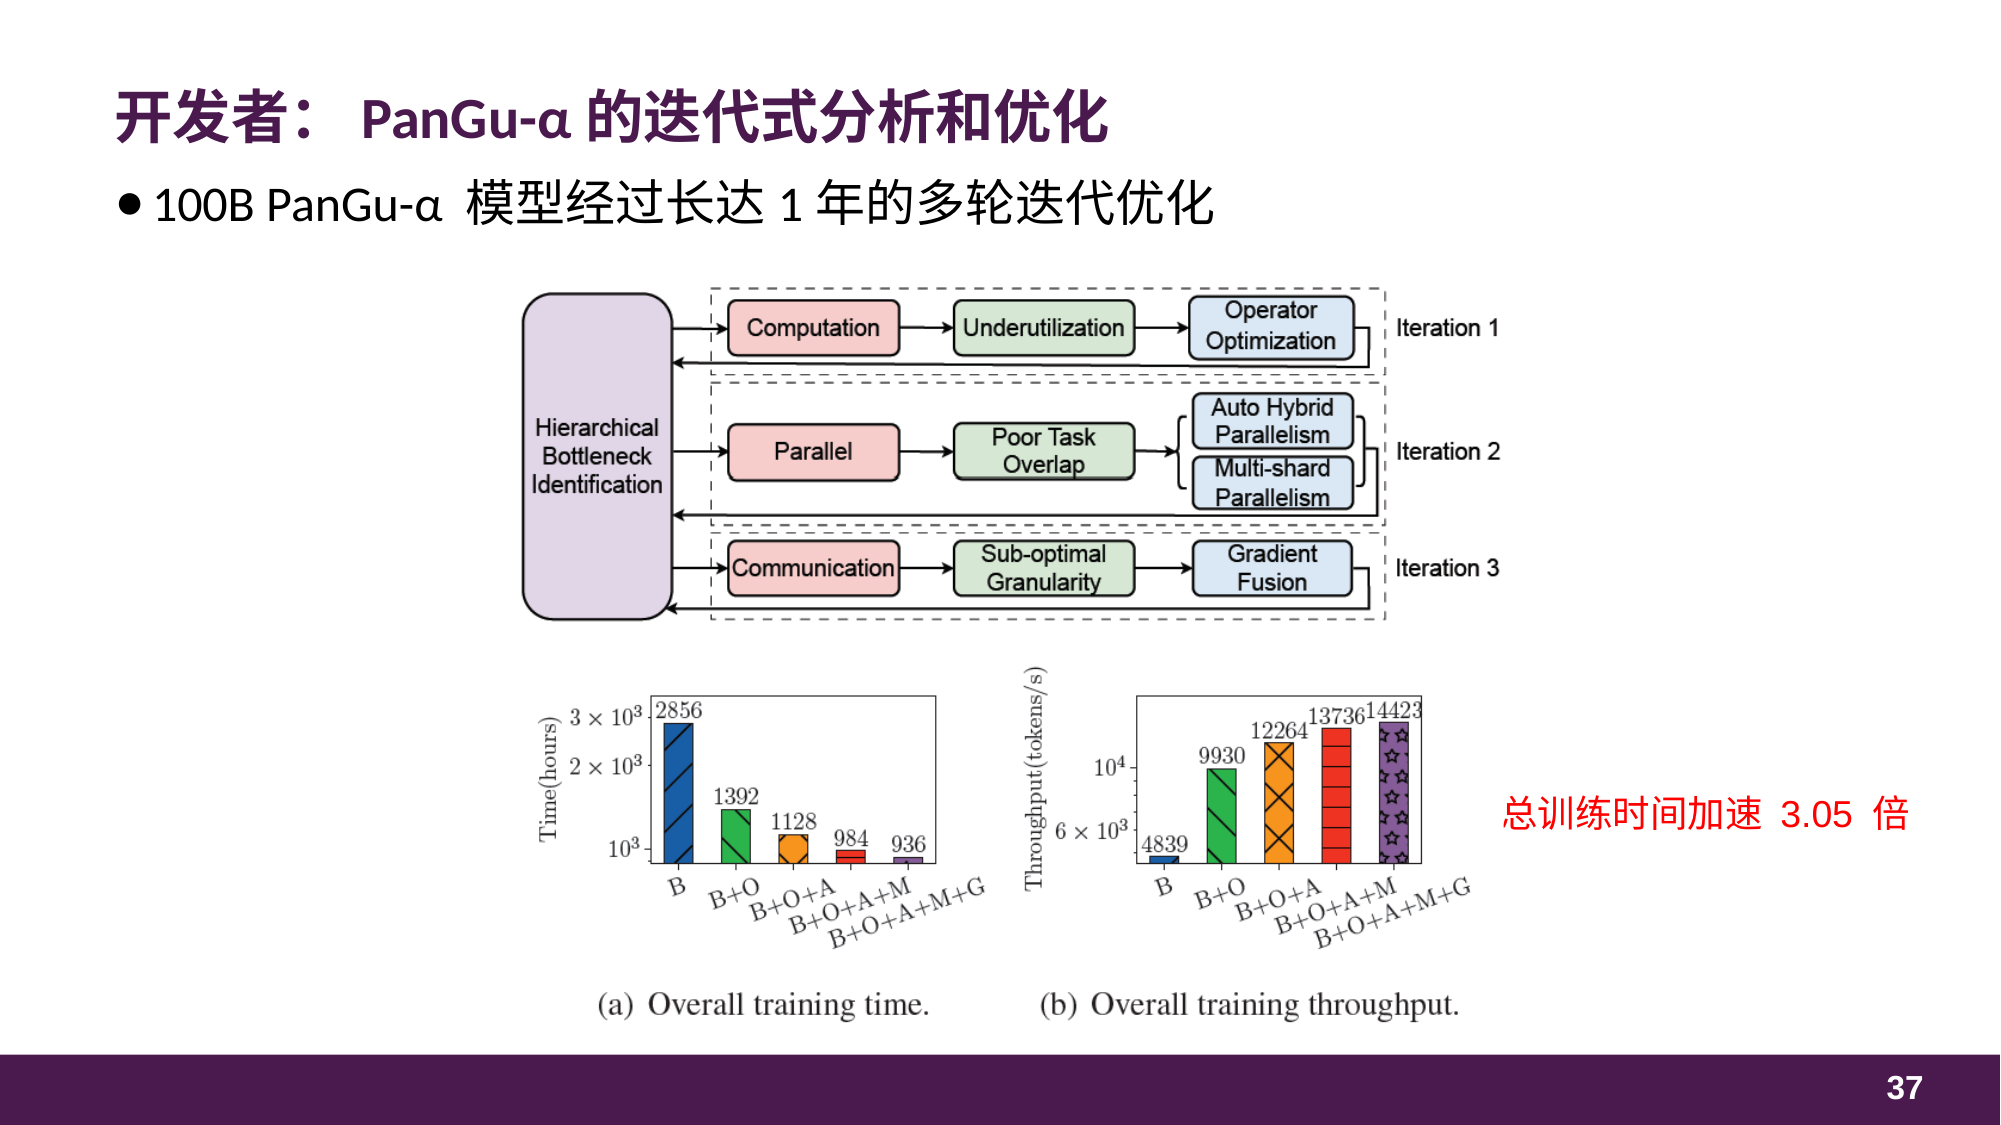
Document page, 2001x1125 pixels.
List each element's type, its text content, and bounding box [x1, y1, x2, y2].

slide_number 37 [1495, 1060, 1939, 1113]
picture [498, 266, 1522, 629]
picture [495, 662, 1504, 1024]
list 100B PanGu-α 模型经过长达1年的多轮迭代优化 [99, 163, 1921, 767]
title 开发者：PanGu-α的迭代式分析和优化 [99, 56, 1900, 163]
text_box 总训练时间加速 3.05 倍 [1504, 782, 2000, 842]
